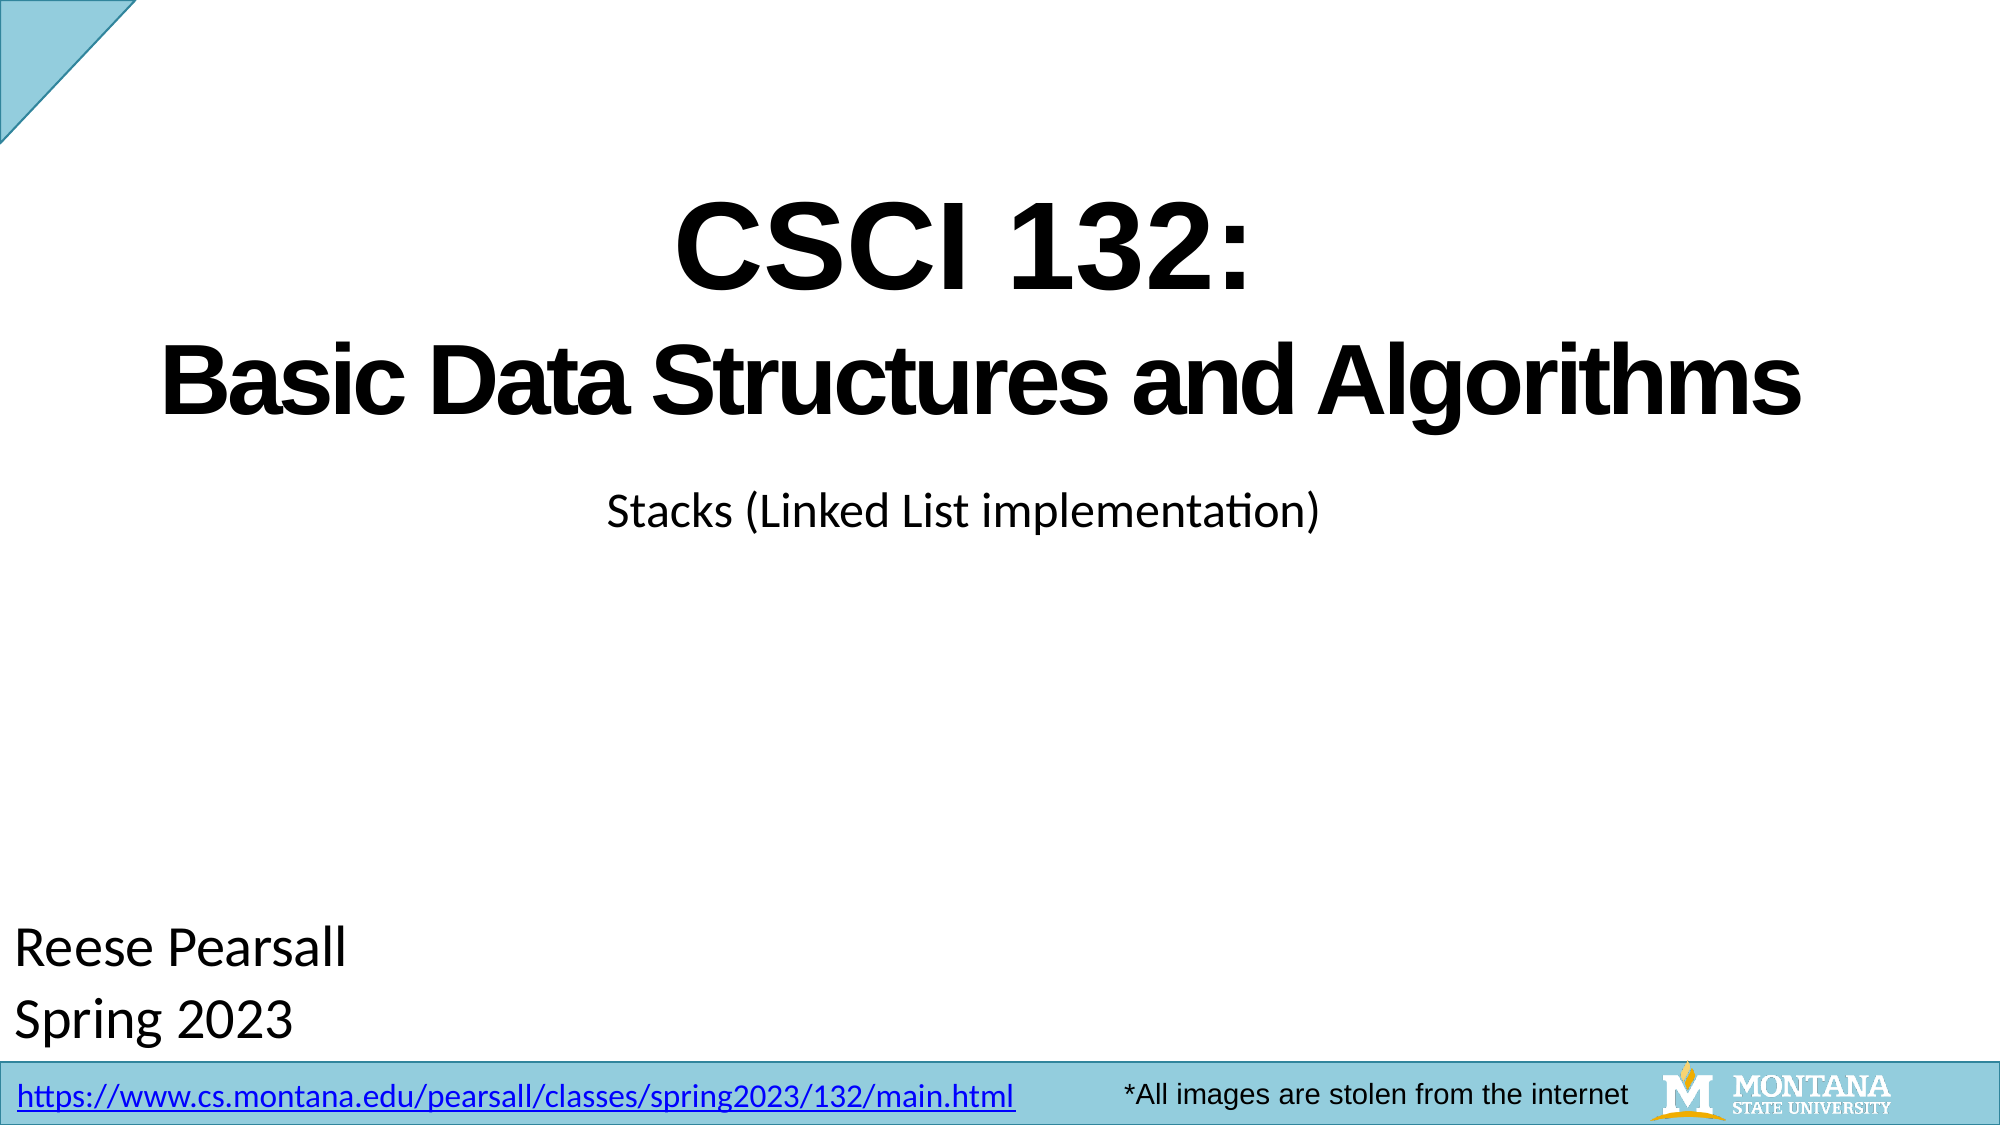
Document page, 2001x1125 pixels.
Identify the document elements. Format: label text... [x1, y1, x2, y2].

title CSCI 132: Basic Data Structures and Algorithms [87, 162, 1875, 435]
text_box Stacks (Linked List implementation) [456, 474, 1470, 537]
text_box Reese Pearsall Spring 2023 [12, 905, 1914, 1051]
picture [1649, 1060, 1892, 1122]
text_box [0, 1060, 1647, 1125]
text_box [0, 0, 137, 145]
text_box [1892, 1060, 2000, 1125]
